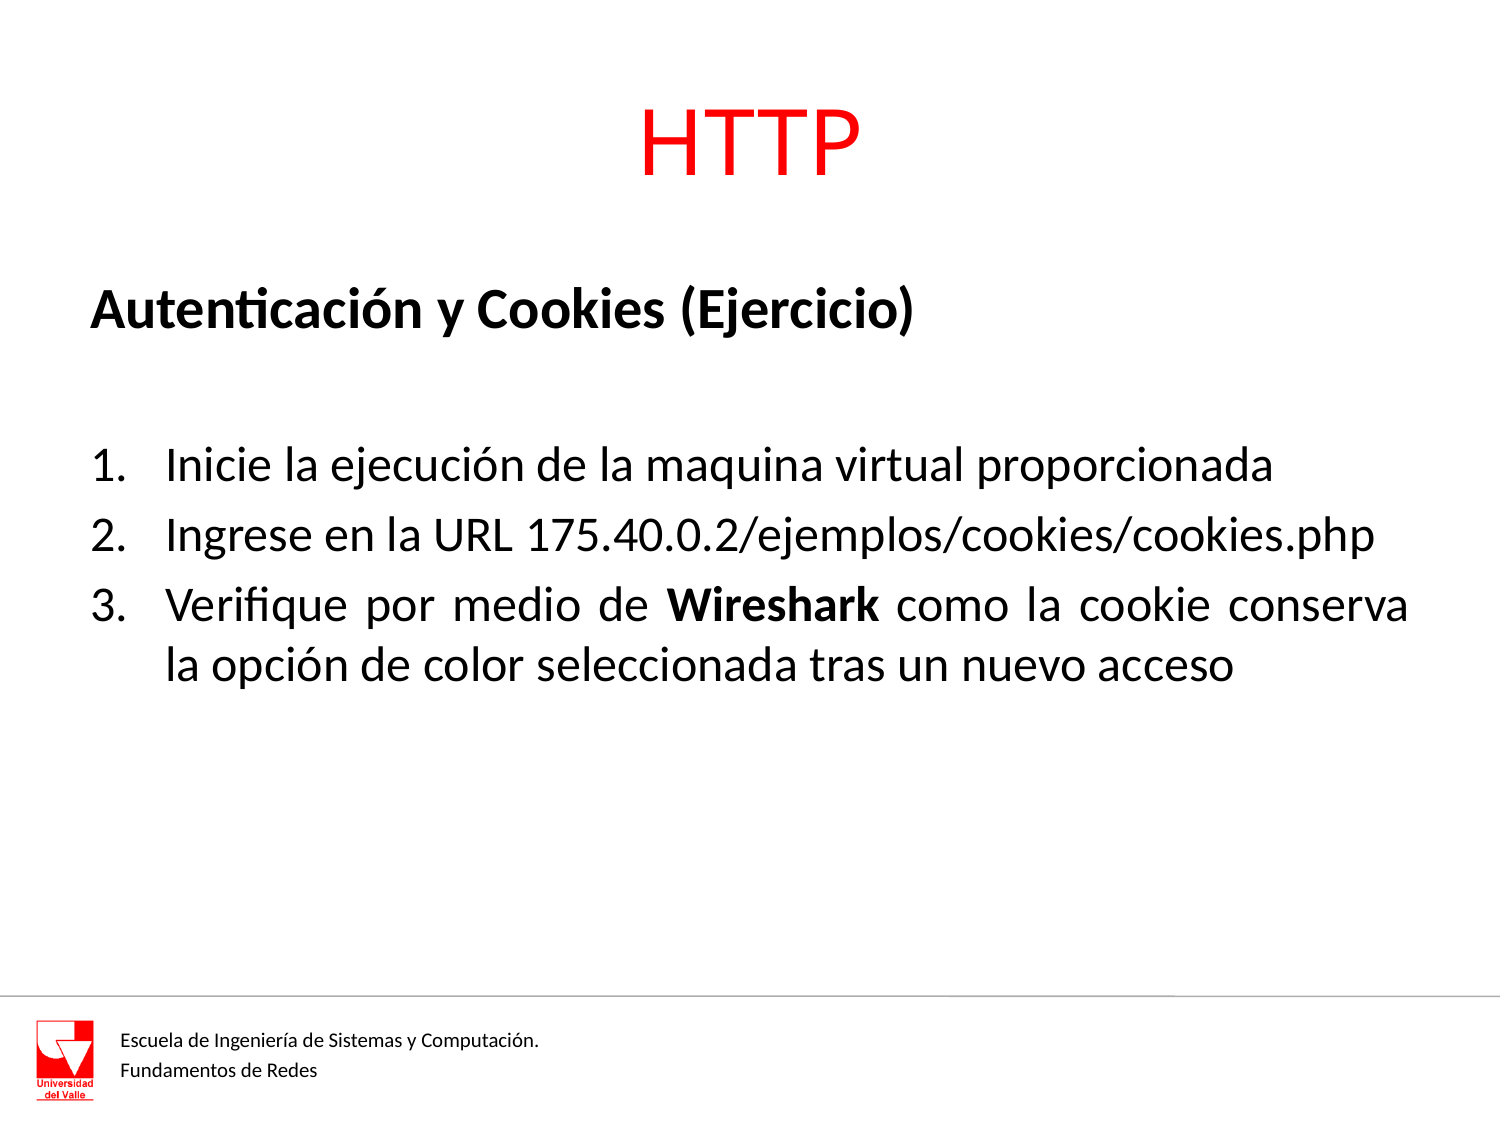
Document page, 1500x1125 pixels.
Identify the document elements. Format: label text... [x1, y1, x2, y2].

picture [35, 1019, 94, 1101]
list Autenticación y Cookies (Ejercicio) Inicie la ejecución de la maquina virtual proporcionada Ingrese en la URL 175.40.0.2/ejemplos/cookies/cookies.php Verifique por medio de Wireshark como la cookie conserva la opción de color seleccionada tras un nuevo acceso [75, 262, 1425, 994]
title HTTP [75, 45, 1425, 233]
